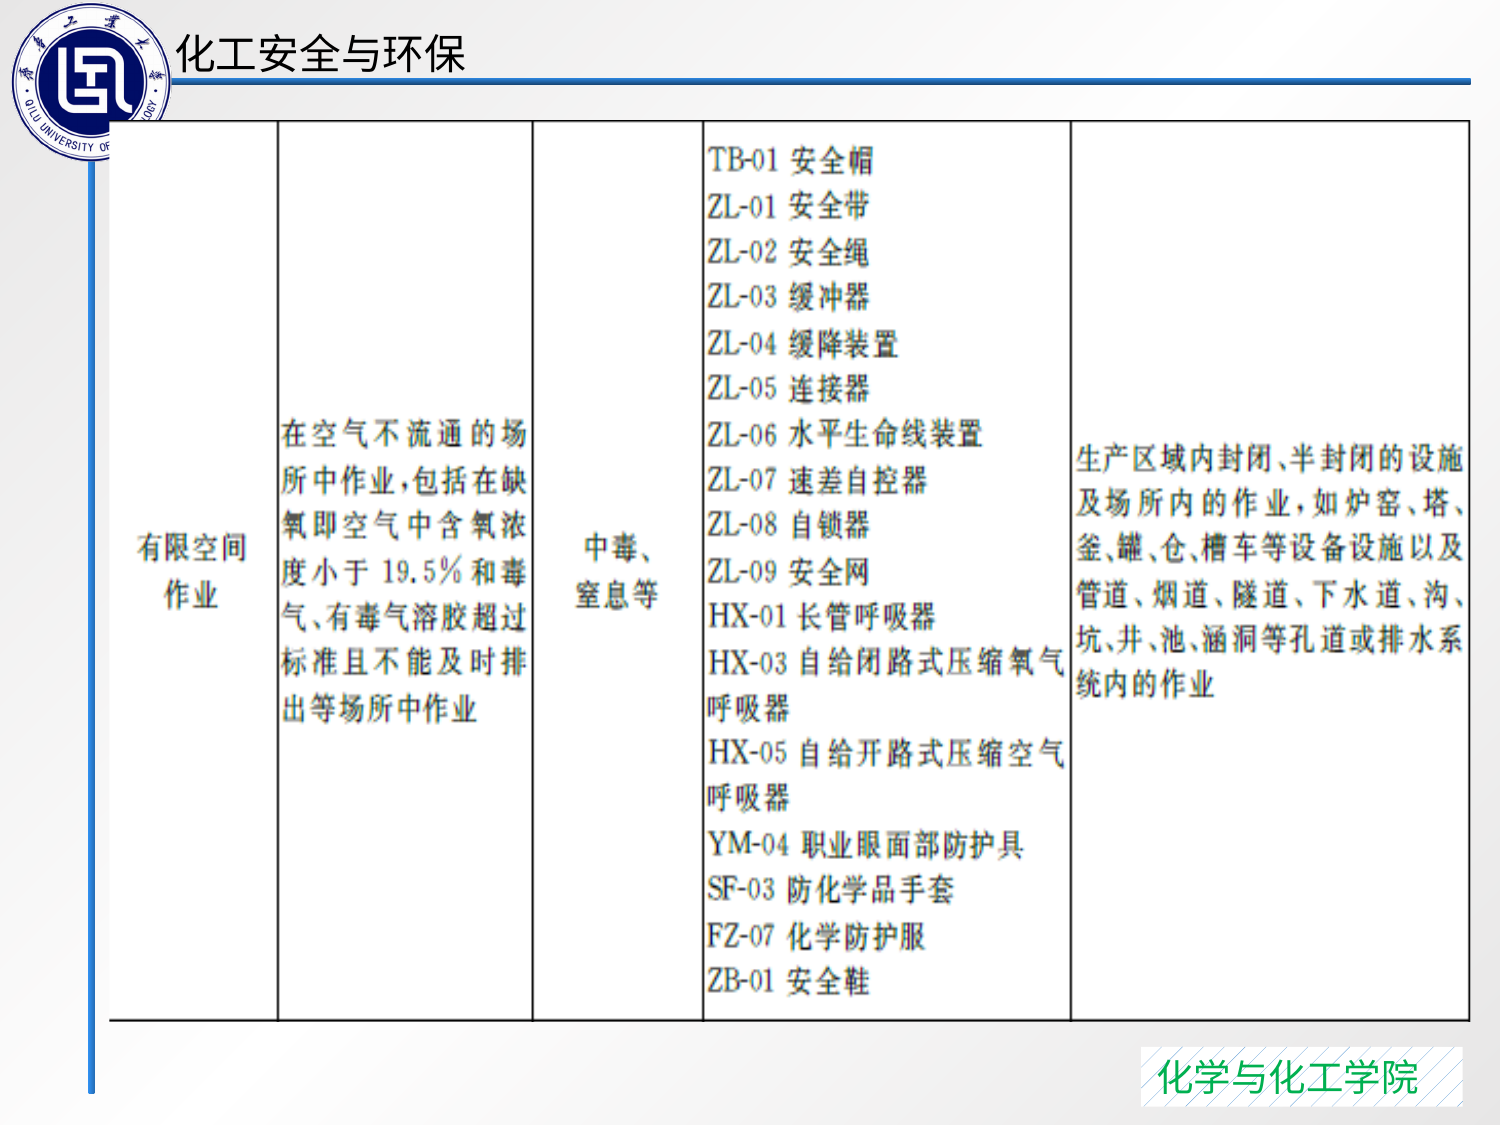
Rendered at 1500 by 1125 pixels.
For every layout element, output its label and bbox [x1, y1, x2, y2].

picture [11, 2, 172, 162]
list [109, 120, 1471, 1022]
